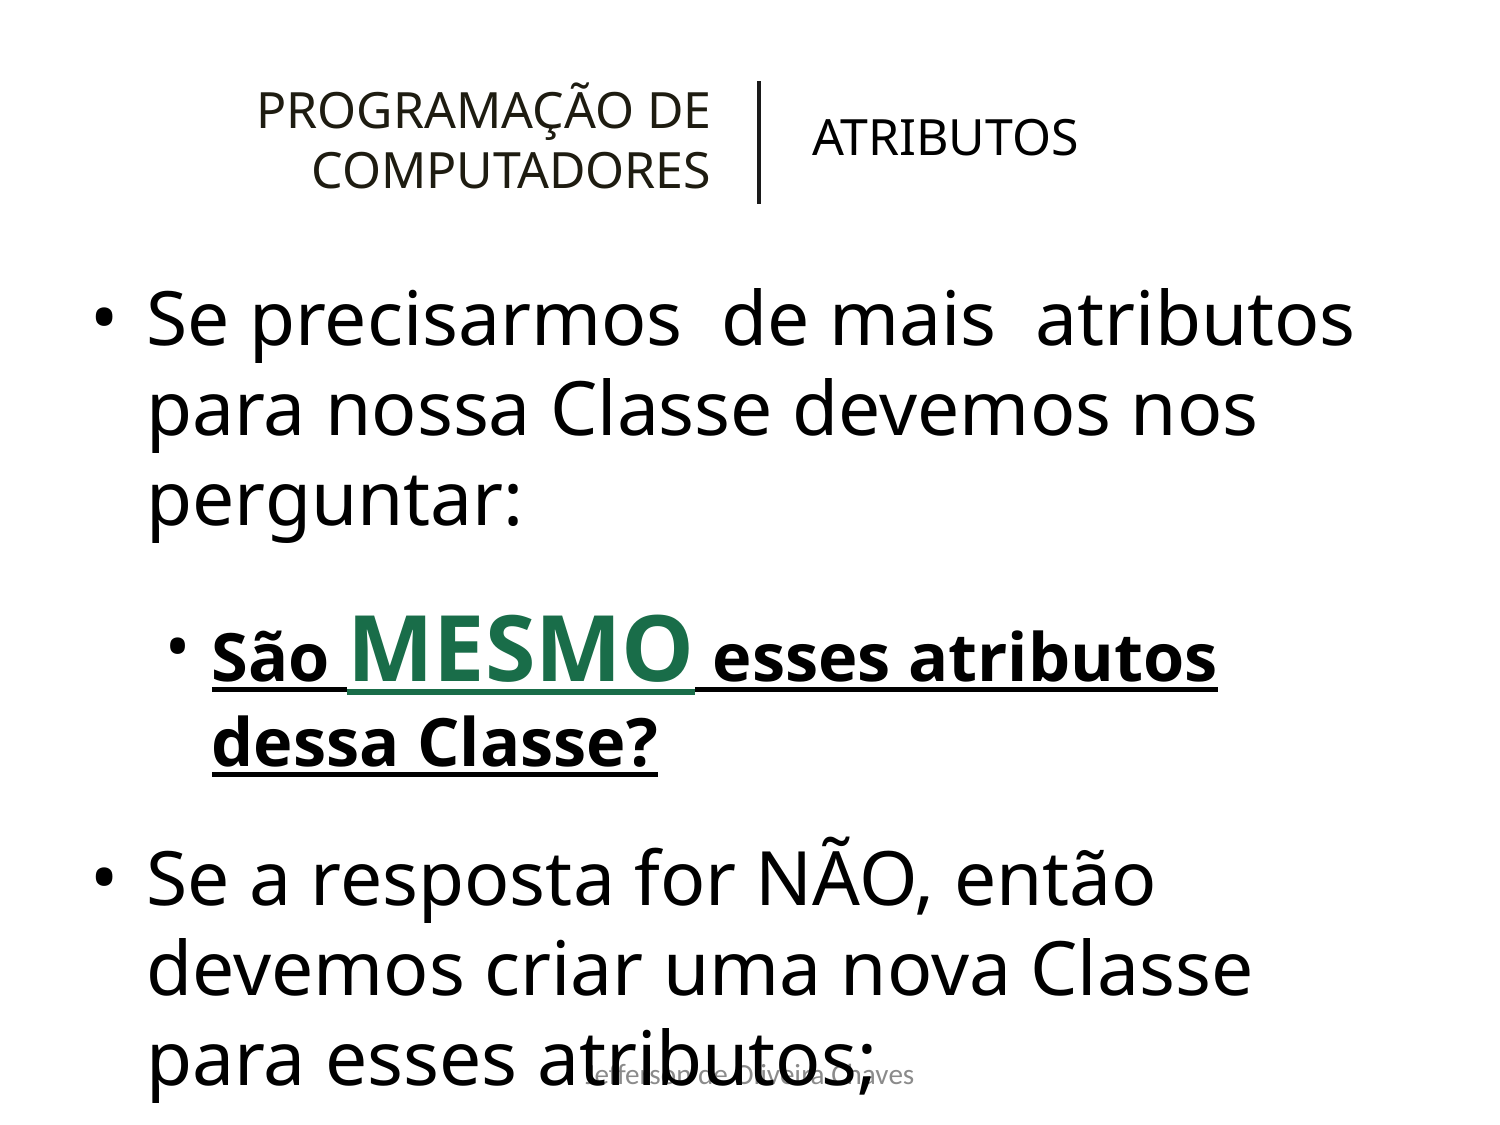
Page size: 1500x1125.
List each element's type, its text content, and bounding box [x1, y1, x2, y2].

list Se precisarmos de mais atributos para nossa Classe devemos nos perguntar: São MESMO esses atributos dessa Classe? Se a resposta for NÃO, então devemos criar uma nova Classe para esses atributos; [75, 262, 1425, 1024]
list ATRIBUTOS [797, 47, 1299, 225]
title PROGRAMAÇÃO DE COMPUTADORES [75, 45, 727, 233]
footer Jefferson de Oliveira Chaves [512, 1042, 988, 1103]
